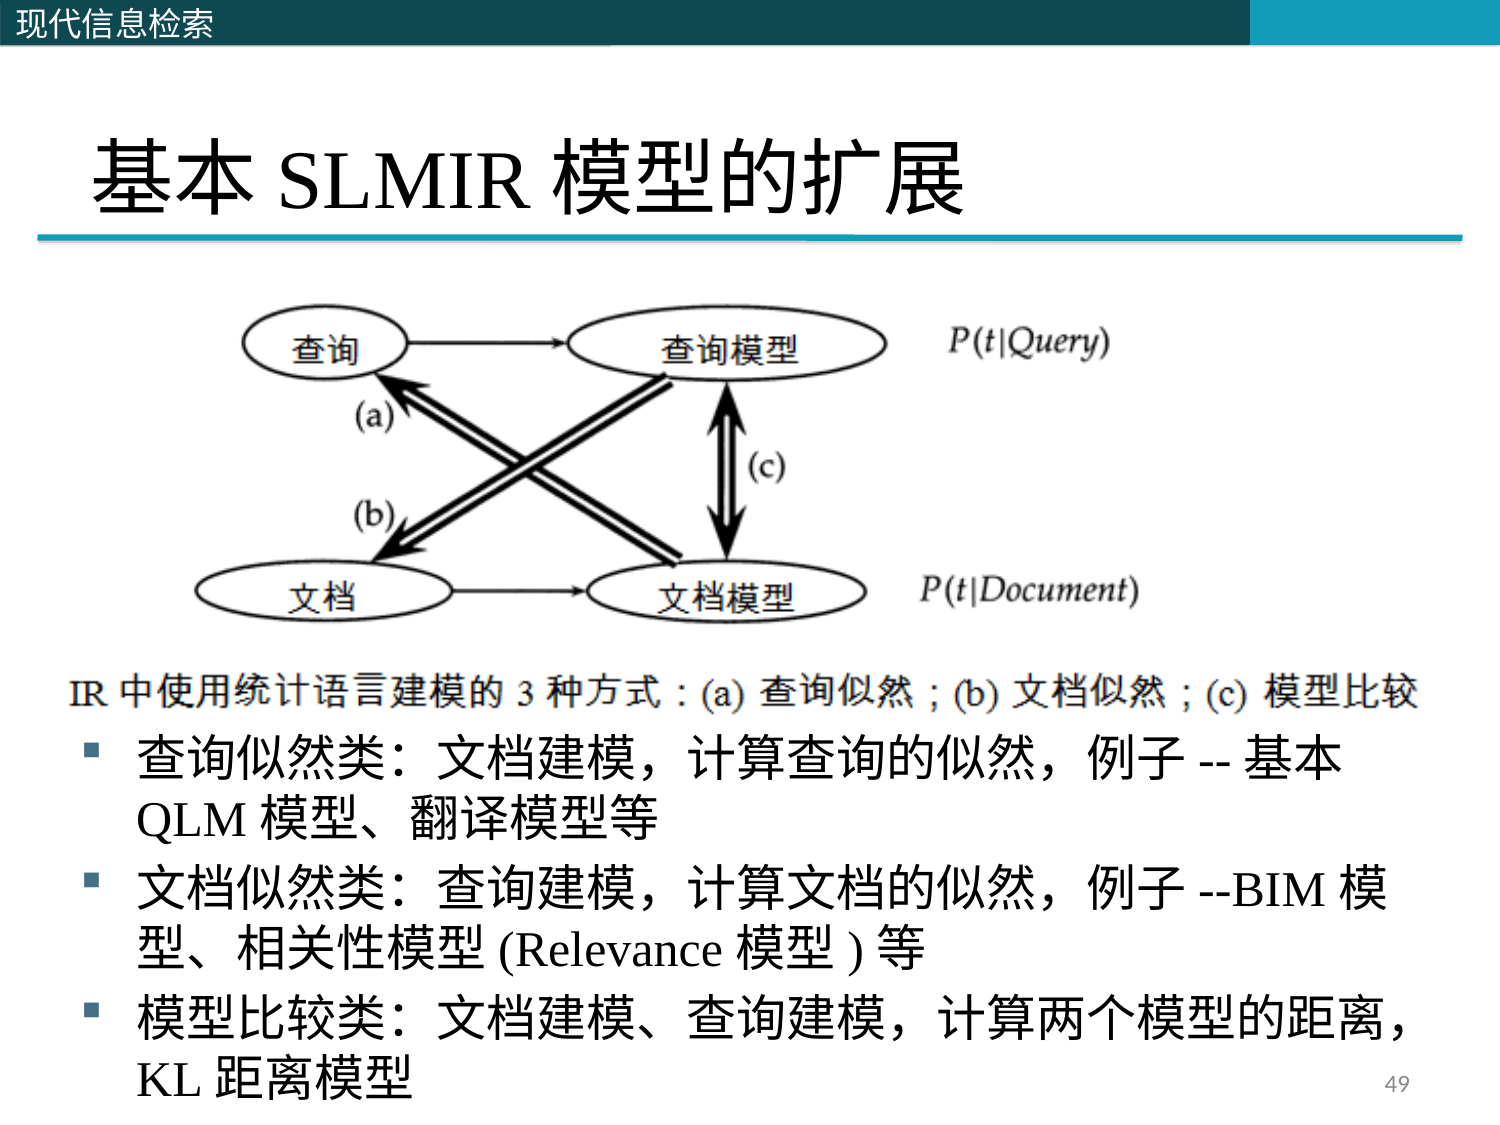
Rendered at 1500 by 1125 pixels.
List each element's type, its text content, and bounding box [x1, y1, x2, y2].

picture [39, 255, 1436, 733]
slide_number 49 [1074, 1062, 1425, 1103]
title 基本SLMIR模型的扩展 [74, 44, 1426, 233]
list 查询似然类：文档建模，计算查询的似然，例子--基本QLM模型、翻译模型等 文档似然类：查询建模，计算文档的似然，例子--BIM模型、相关性模型(Relevance模型)等 模型比较类：文档建模、查询建模，计算两个模型的距离，KL距离模型 [64, 741, 1416, 1125]
